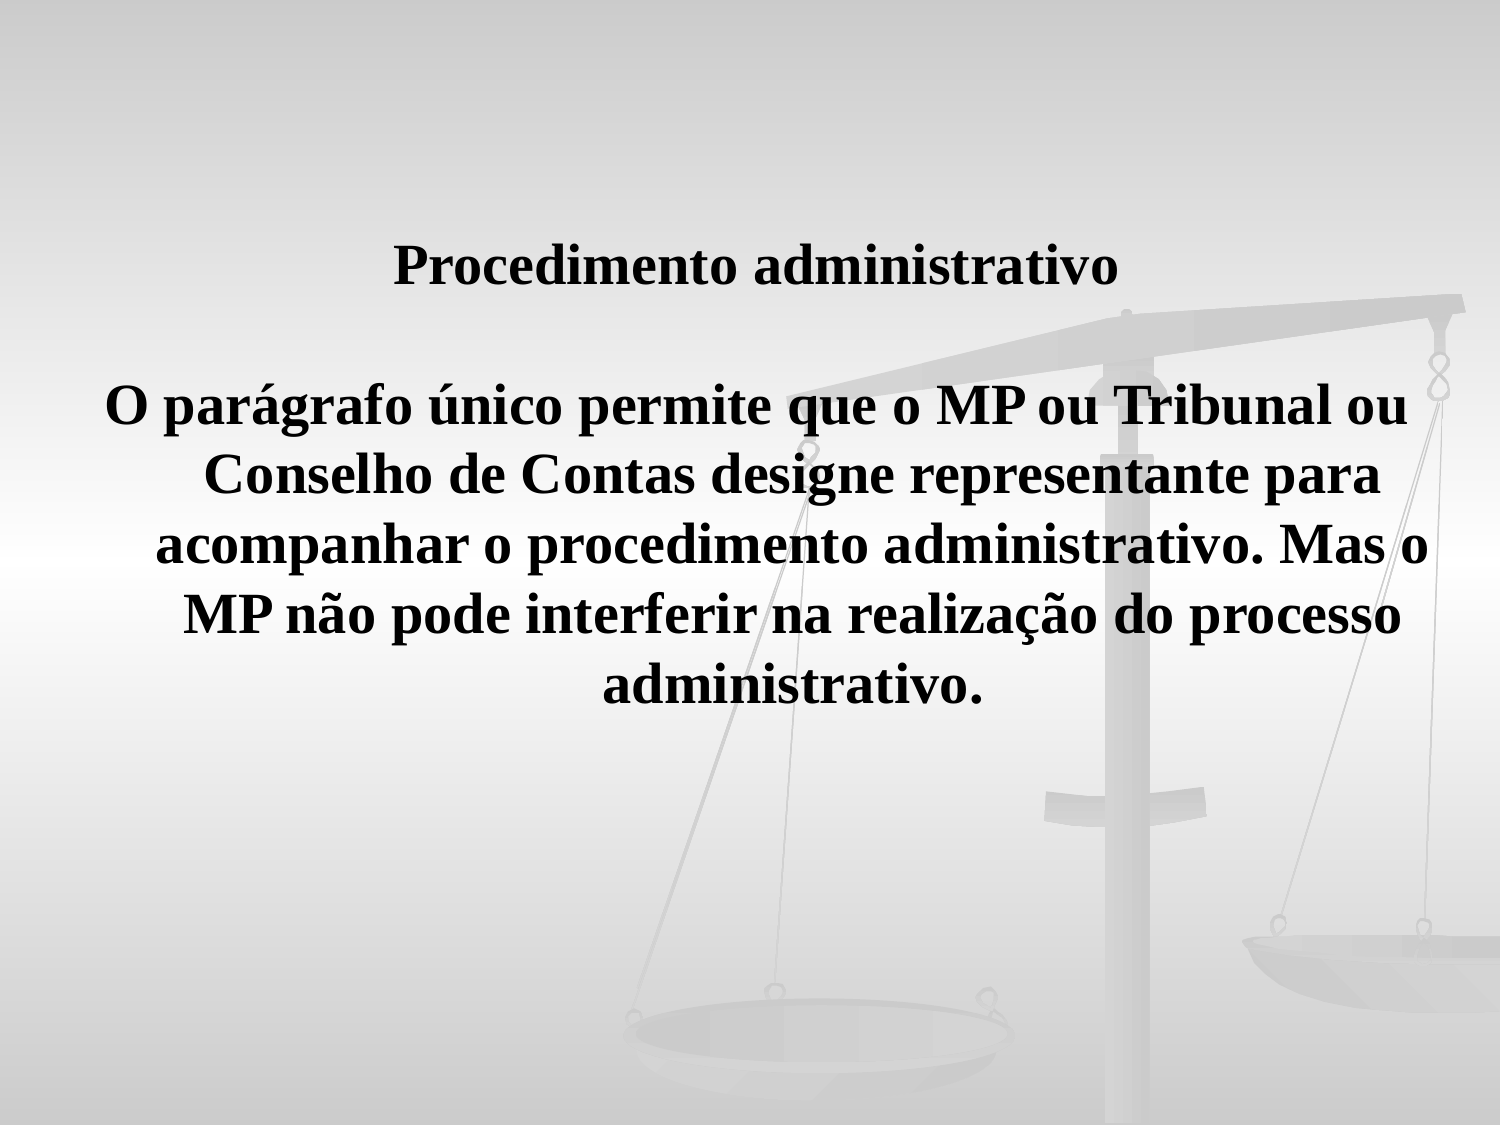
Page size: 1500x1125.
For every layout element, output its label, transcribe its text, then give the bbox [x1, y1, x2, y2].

text_box Procedimento administrativo O parágrafo único permite que o MP ou Tribunal ou Conselho de Contas designe representante para acompanhar o procedimento administrativo. Mas o MP não pode interferir na realização do processo administrativo. [64, 78, 1447, 724]
